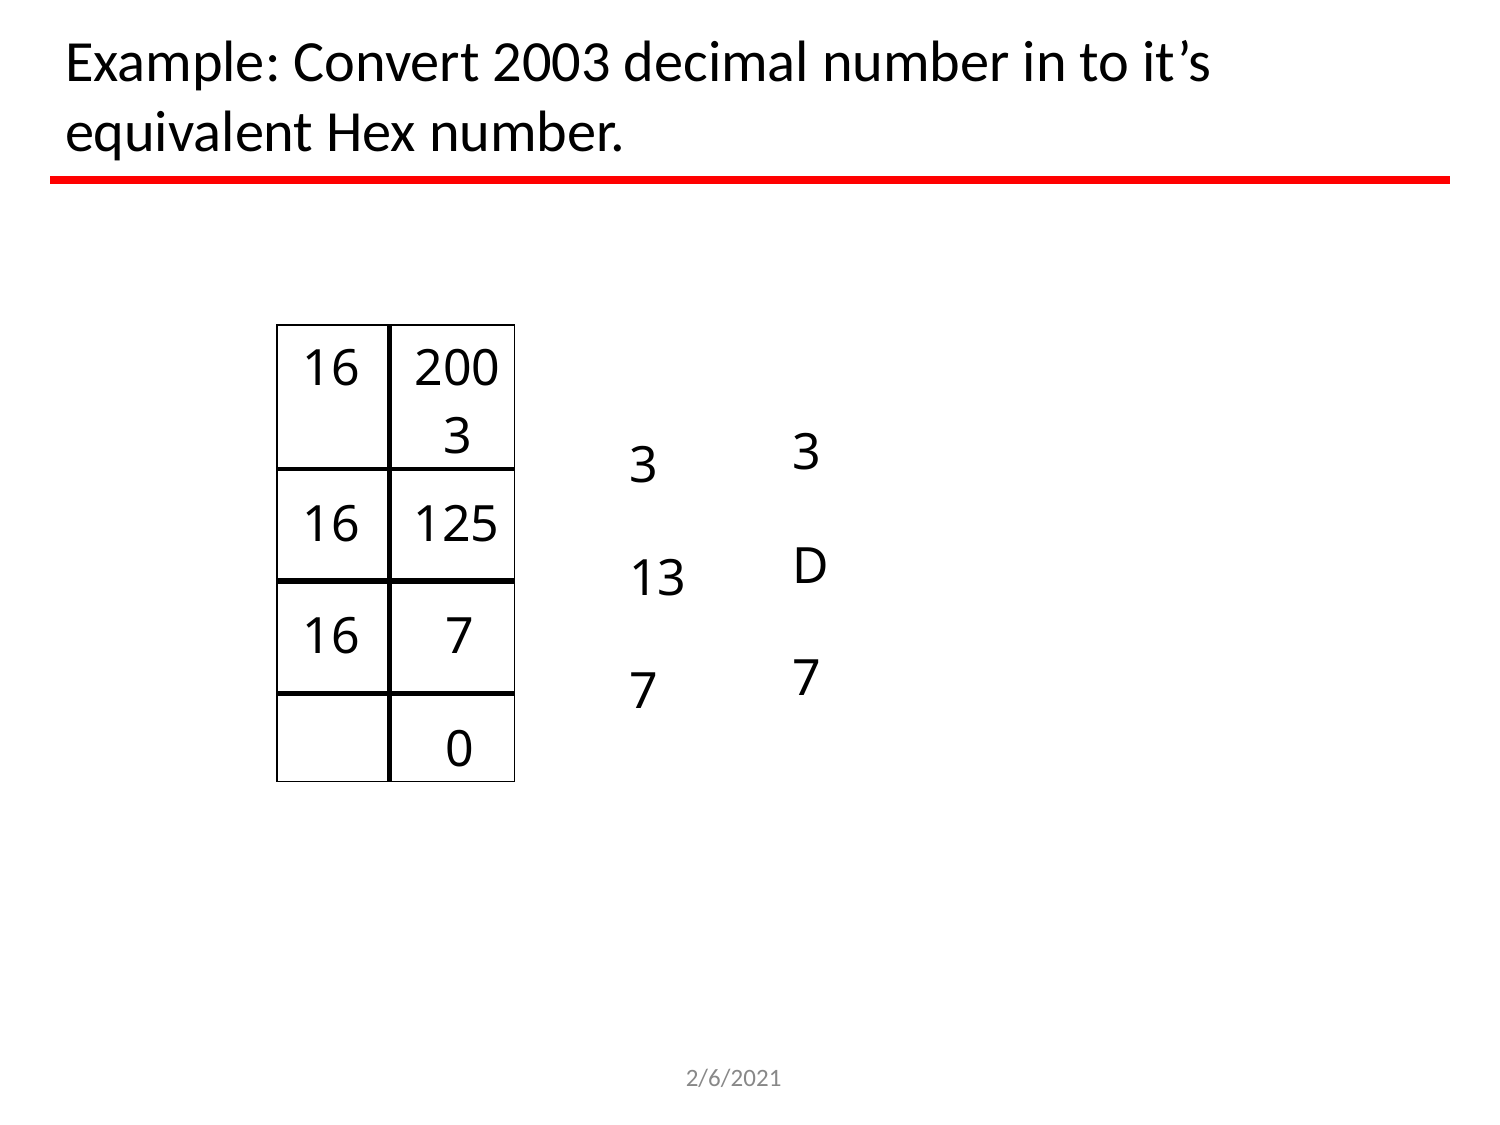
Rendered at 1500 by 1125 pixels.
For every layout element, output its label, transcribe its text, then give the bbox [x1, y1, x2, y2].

text_box 7 [790, 643, 822, 708]
table_header 2003 [392, 326, 514, 467]
text_box 7 [627, 656, 659, 721]
table_cell [278, 696, 387, 781]
text_box 13 [627, 543, 687, 608]
table_cell 0 [392, 696, 514, 781]
table_header 16 [278, 326, 387, 467]
title Example: Convert 2003 decimal number in to it’s equivalent Hex number. [62, 21, 1437, 166]
table_cell 7 [392, 584, 514, 691]
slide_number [683, 1060, 817, 1090]
table_cell 125 [392, 471, 514, 578]
text_box 3 [627, 430, 659, 495]
table_cell 16 [278, 471, 387, 578]
text_box 3 [790, 417, 822, 482]
text_box D [790, 530, 829, 596]
table_cell 16 [278, 584, 387, 691]
